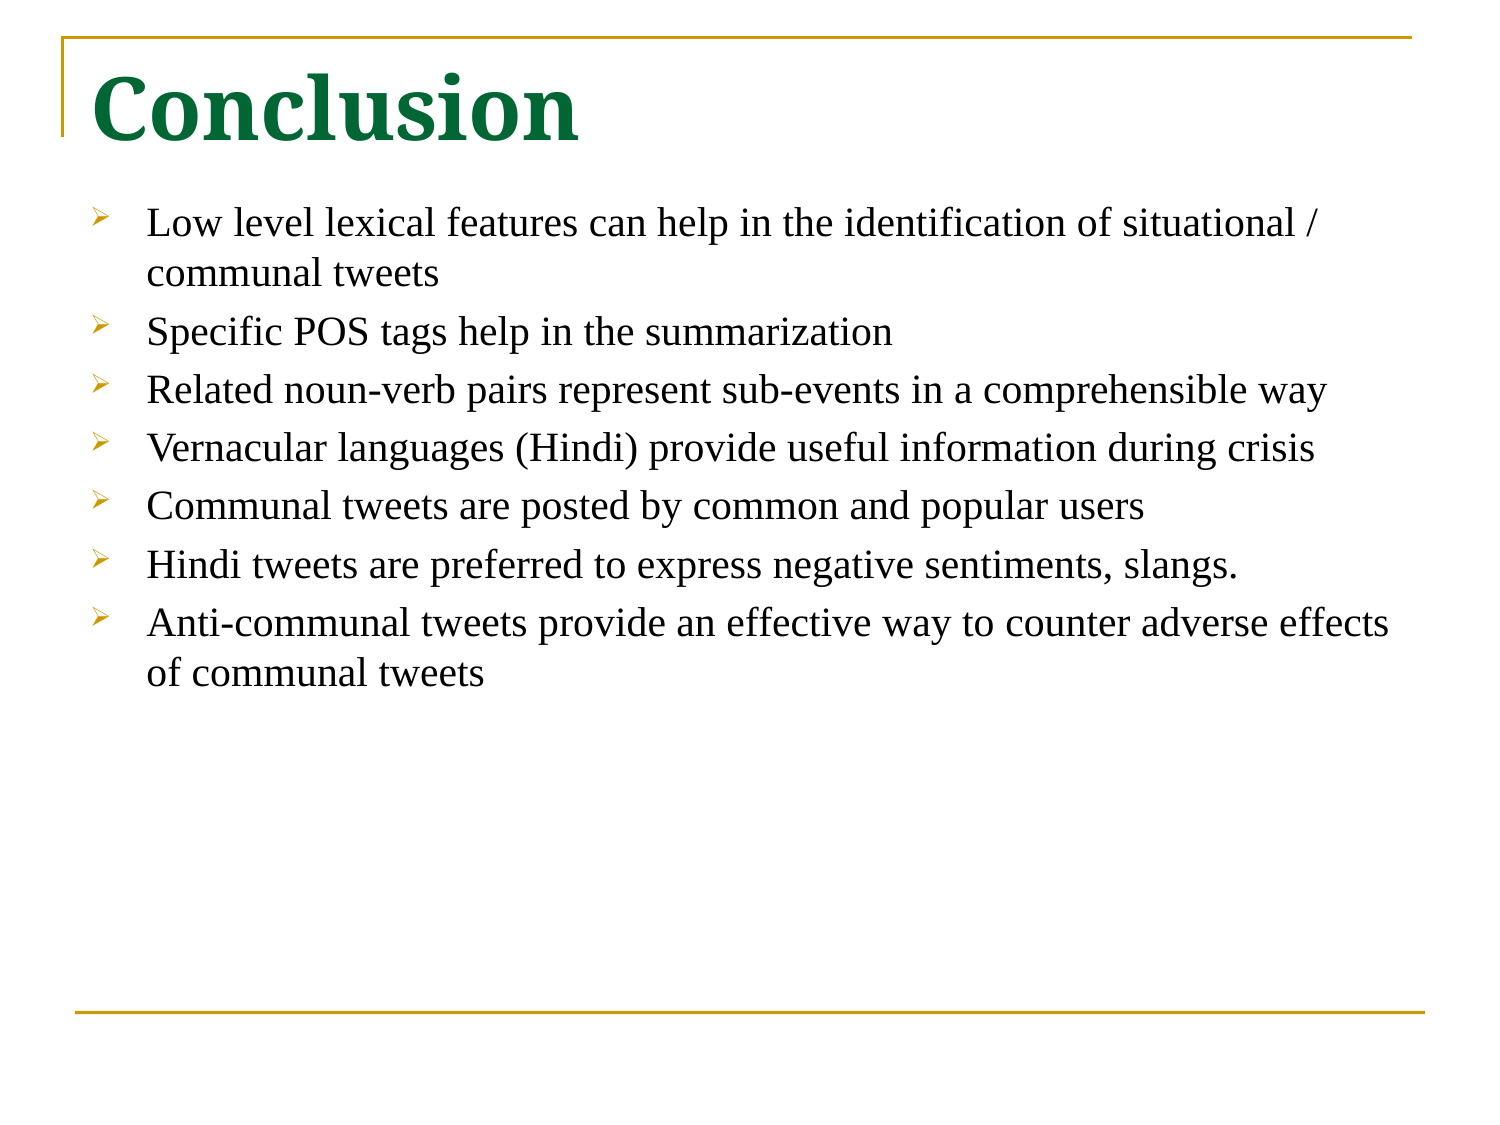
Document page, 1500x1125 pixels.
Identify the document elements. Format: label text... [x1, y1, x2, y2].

title Conclusion [74, 45, 1426, 163]
list Low level lexical features can help in the identification of situational / communal tweets Specific POS tags help in the summarization Related noun-verb pairs represent sub-events in a comprehensible way Vernacular languages (Hindi) provide useful information during crisis Communal tweets are posted by common and popular users Hindi tweets are preferred to express negative sentiments, slangs. Anti-communal tweets provide an effective way to counter adverse effects of communal tweets [74, 187, 1426, 1006]
